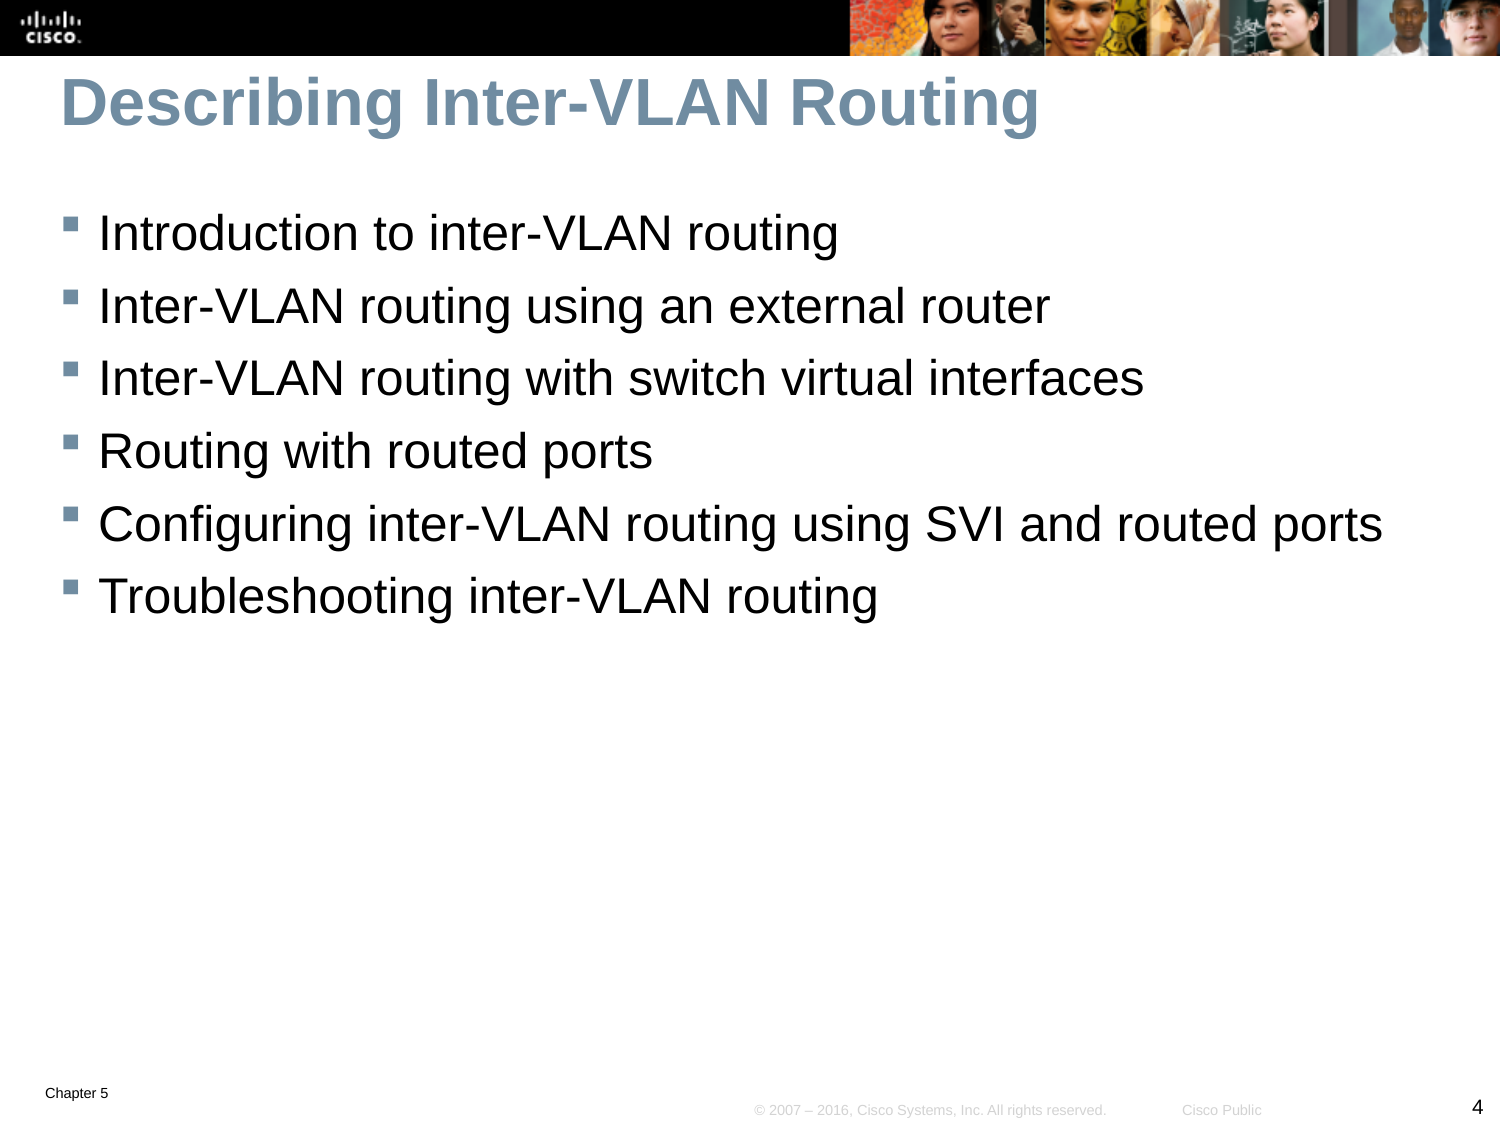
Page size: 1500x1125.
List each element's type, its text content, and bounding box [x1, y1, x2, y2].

list Introduction to inter-VLAN routing Inter-VLAN routing using an external router Inter-VLAN routing with switch virtual interfaces Routing with routed ports Configuring inter-VLAN routing using SVI and routed ports Troubleshooting inter-VLAN routing [45, 193, 1444, 1037]
picture [0, 0, 1500, 56]
title Describing Inter-VLAN Routing [45, 59, 1444, 182]
